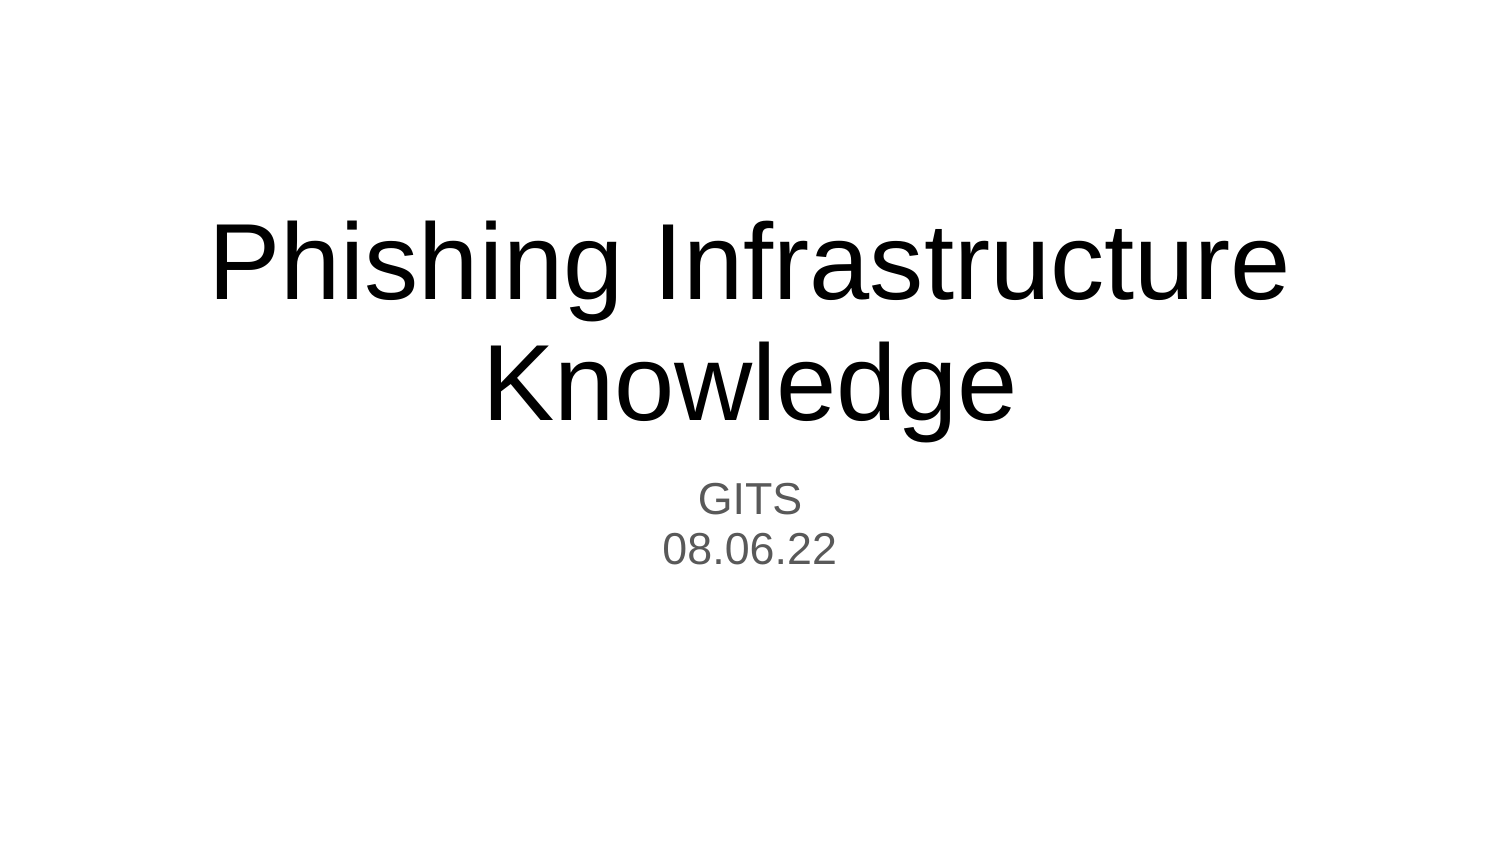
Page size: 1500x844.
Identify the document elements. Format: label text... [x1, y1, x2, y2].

title Phishing Infrastructure Knowledge [51, 122, 1449, 458]
text_box GITS 08.06.22 [51, 458, 1449, 589]
